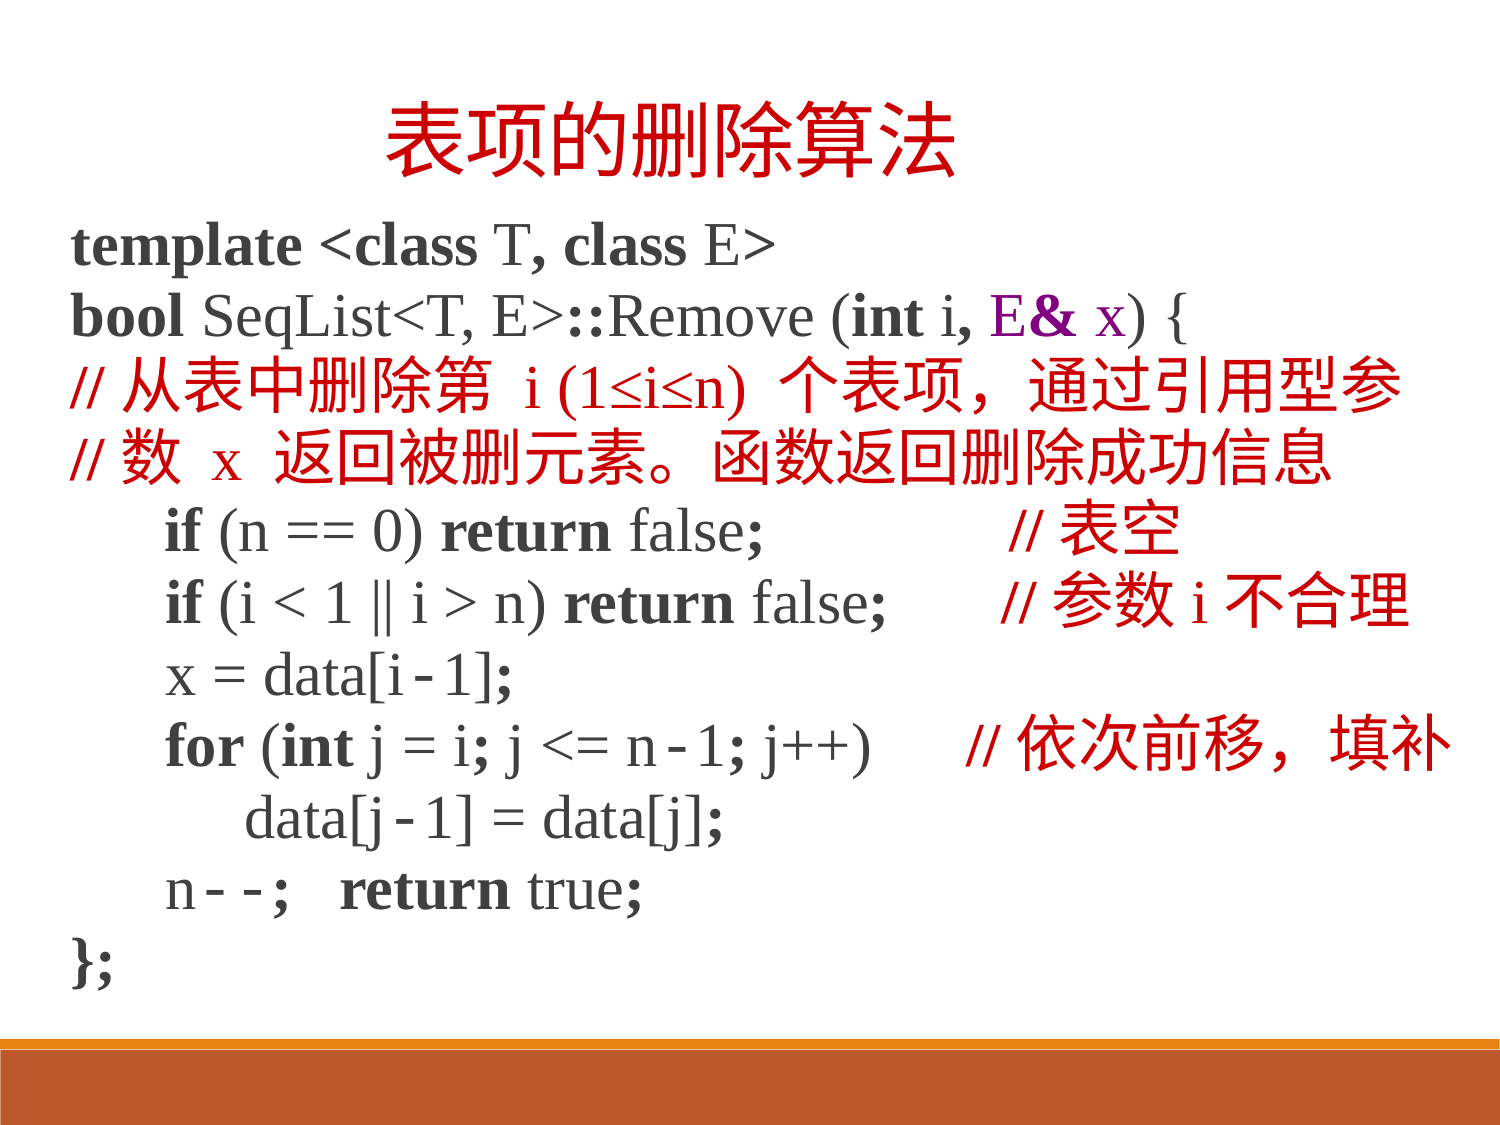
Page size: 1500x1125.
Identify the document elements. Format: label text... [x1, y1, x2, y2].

title 表项的删除算法 [0, 66, 1343, 197]
list template <class T, class E> bool SeqList<T, E>::Remove (int i, E& x) { //从表中删除第 i (1≤i≤n) 个表项，通过引用型参 //数 x 返回被删元素。函数返回删除成功信息 if (n == 0) return false; //表空 if (i < 1 || i > n) return false; //参数i不合理 x = data[i-1]; for (int j = i; j <= n-1; j++) //依次前移，填补 data[j-1] = data[j]; n--; return true; }; [70, 203, 1500, 1018]
